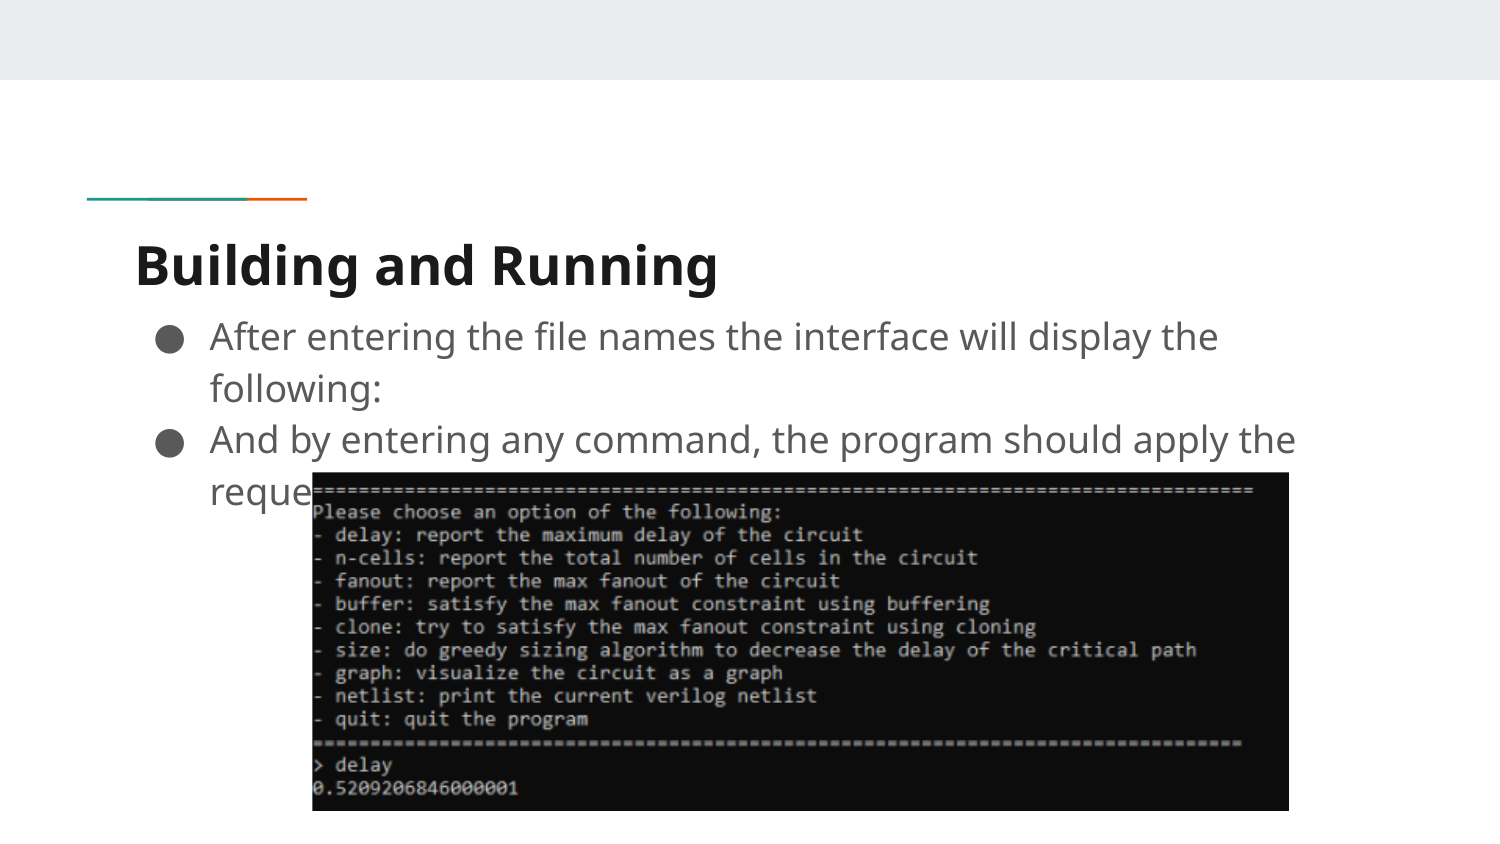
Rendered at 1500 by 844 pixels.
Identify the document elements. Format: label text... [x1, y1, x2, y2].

title Building and Running [119, 216, 1381, 291]
picture [311, 471, 1289, 811]
list After entering the file names the interface will display the following: And by entering any command, the program should apply the requested changes, and return the expected output [119, 291, 1381, 662]
